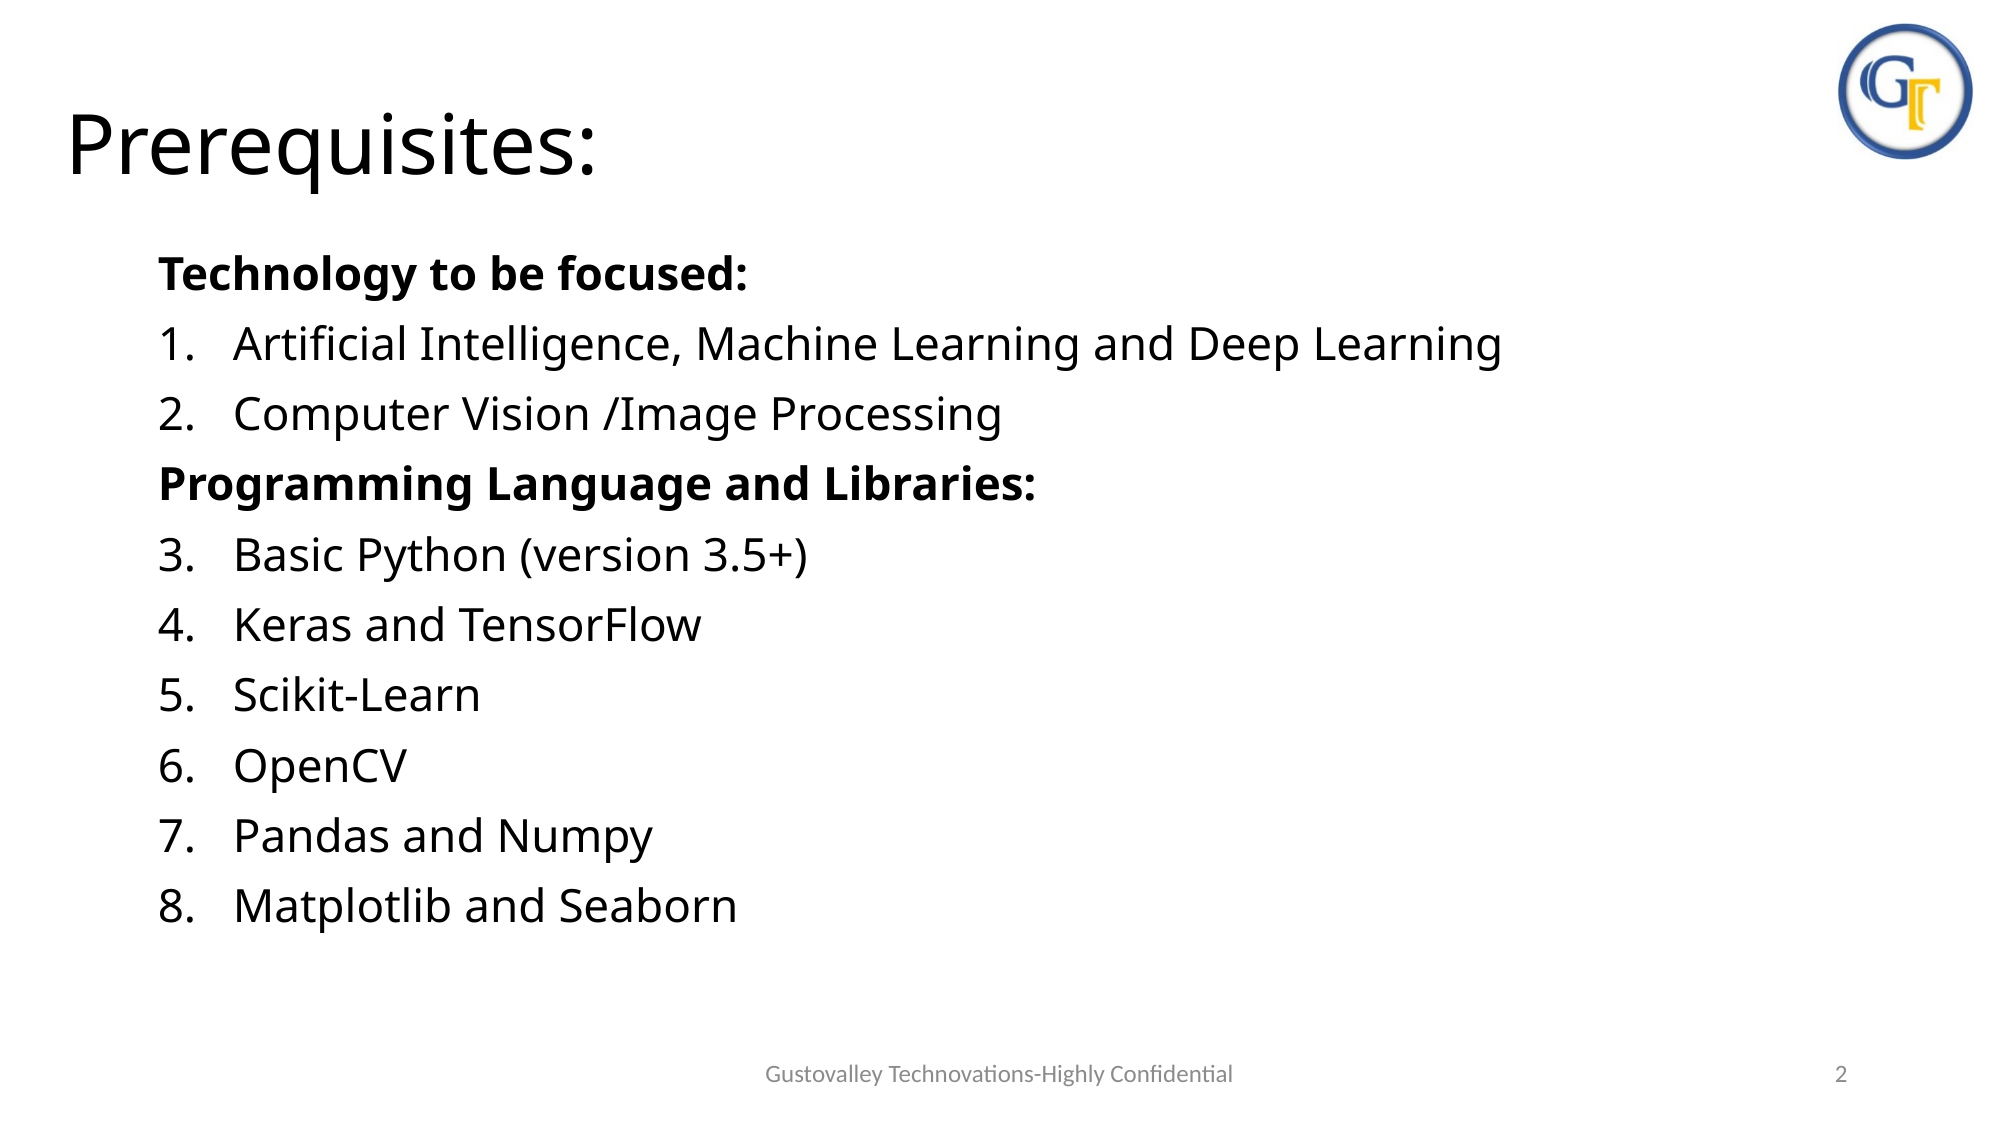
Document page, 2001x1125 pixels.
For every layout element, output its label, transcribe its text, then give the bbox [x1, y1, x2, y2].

footer Gustovalley Technovations-Highly Confidential [662, 1042, 1338, 1103]
title Prerequisites: [50, 54, 1550, 200]
subtitle Technology to be focused: Artificial Intelligence, Machine Learning and Deep Learning Computer Vision /Image Processing Programming Language and Libraries: Basic Python (version 3.5+) Keras and TensorFlow Scikit-Learn OpenCV Pandas and Numpy Matplotlib and Seaborn [142, 243, 1918, 1013]
picture [1837, 23, 1974, 160]
slide_number 2 [1412, 1042, 1863, 1103]
